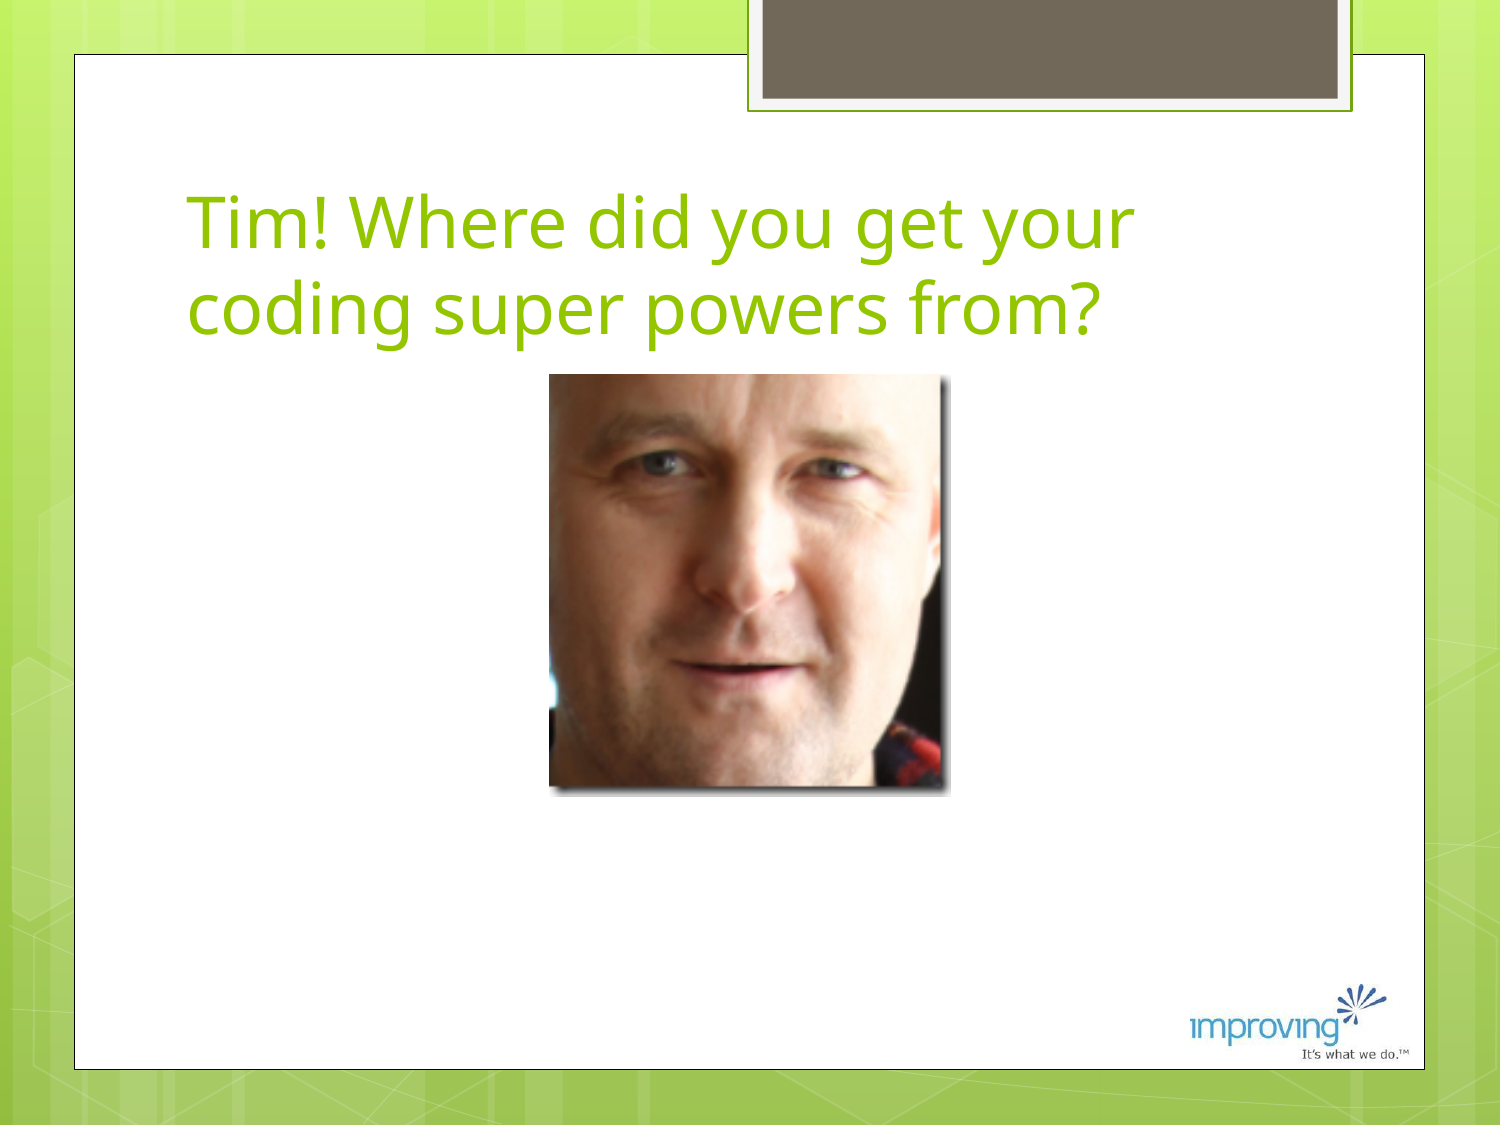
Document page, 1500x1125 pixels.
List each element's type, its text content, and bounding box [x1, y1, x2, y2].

title Tim! Where did you get your coding super powers from? [171, 168, 1324, 357]
picture [549, 374, 951, 797]
picture [1190, 984, 1413, 1065]
